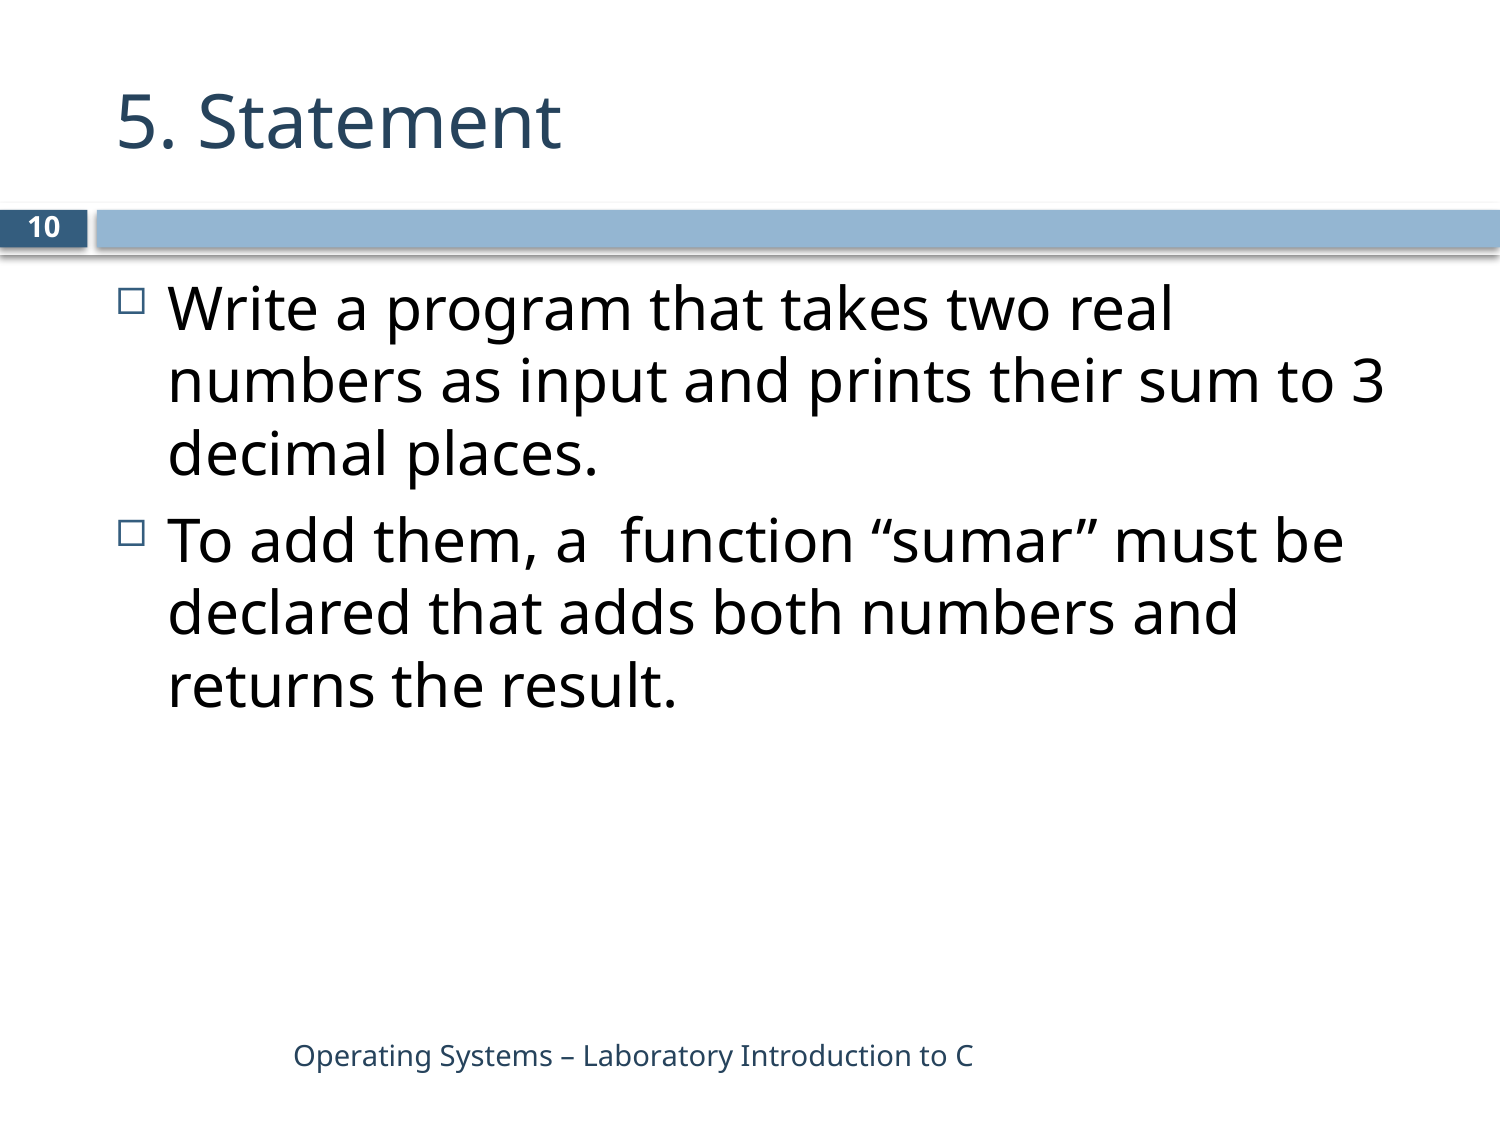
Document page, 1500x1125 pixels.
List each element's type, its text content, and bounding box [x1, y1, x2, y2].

list Write a program that takes two real numbers as input and prints their sum to 3 decimal places. To add them, a function “sumar” must be declared that adds both numbers and returns the result. [100, 262, 1439, 929]
slide_number 10 [0, 208, 88, 249]
title 5. Statement [100, 37, 1439, 201]
footer Operating Systems – Laboratory Introduction to C [99, 1025, 990, 1085]
